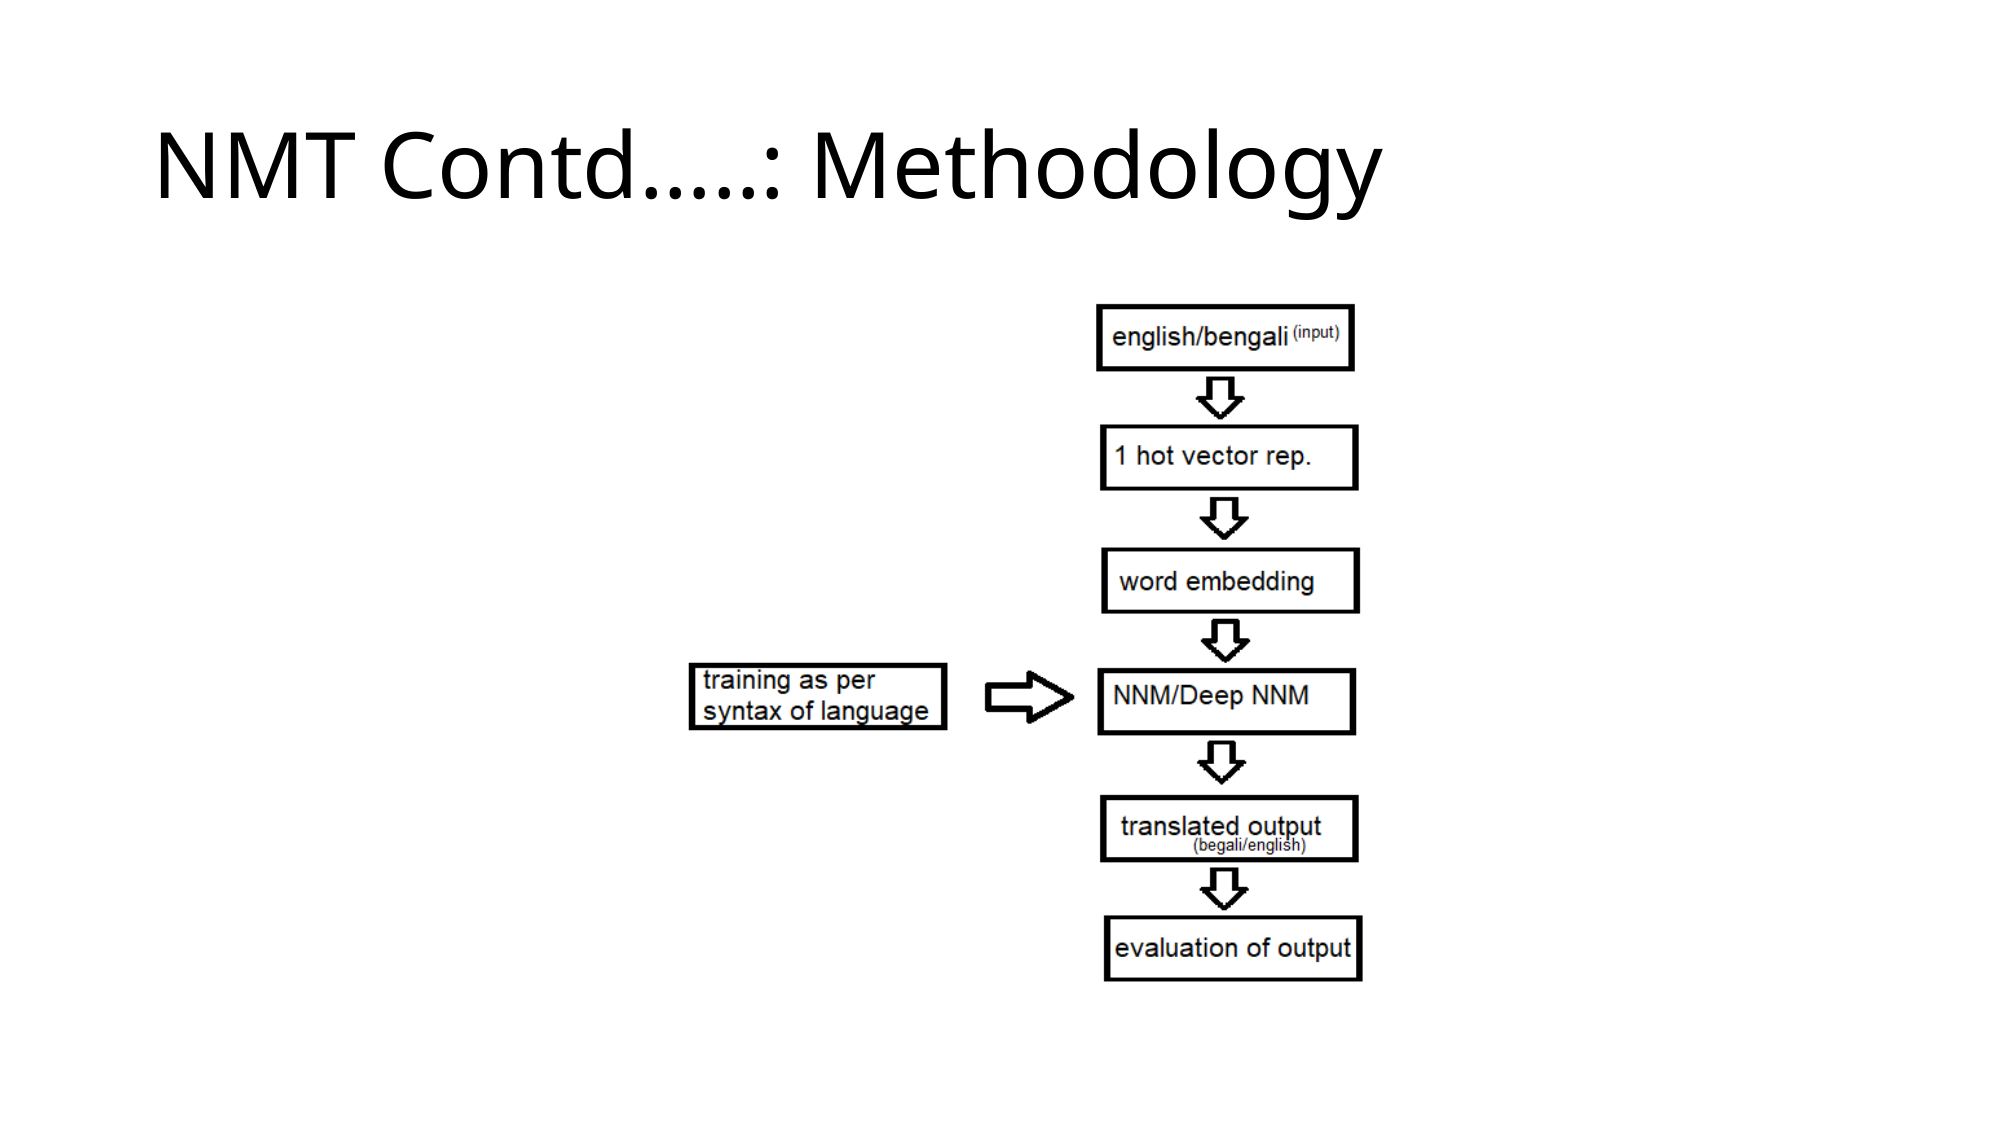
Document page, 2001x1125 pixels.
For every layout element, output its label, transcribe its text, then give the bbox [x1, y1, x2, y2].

title NMT Contd…..: Methodology [137, 59, 1863, 278]
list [622, 299, 1377, 1014]
